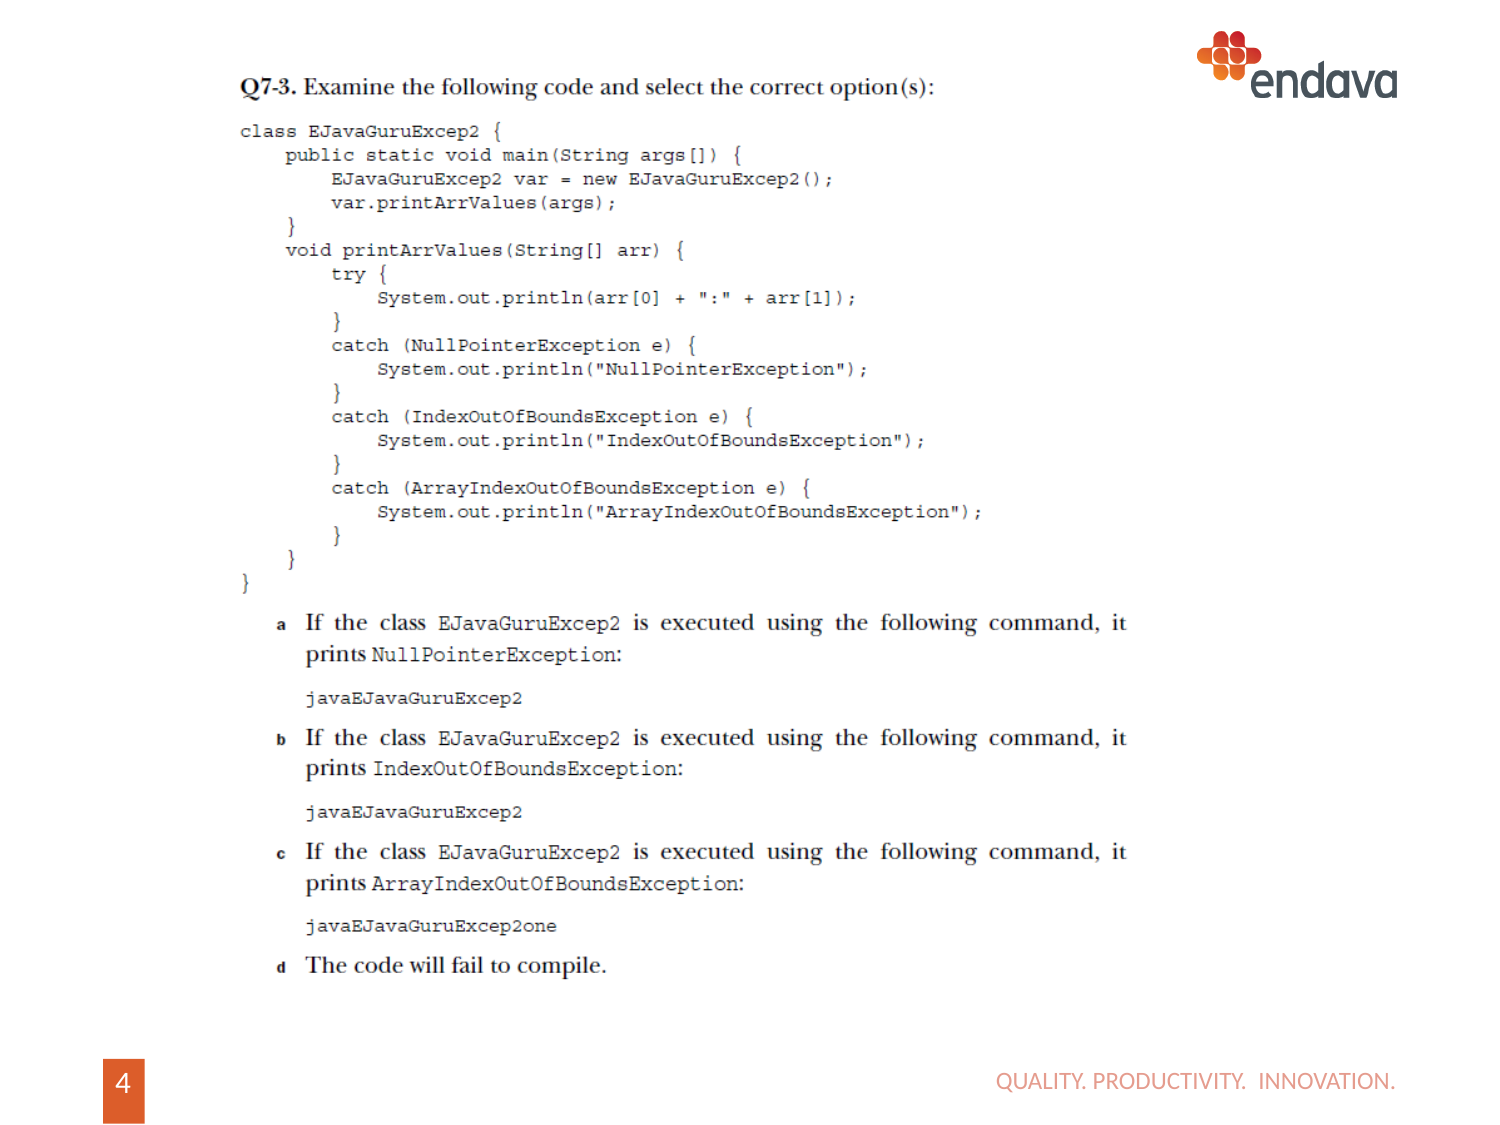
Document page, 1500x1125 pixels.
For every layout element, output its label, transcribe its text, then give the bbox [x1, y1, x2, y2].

picture [232, 72, 1145, 989]
slide_number QUALITY. PRODUCTIVITY. INNOVATION. [939, 1049, 1397, 1110]
picture [1197, 31, 1397, 98]
